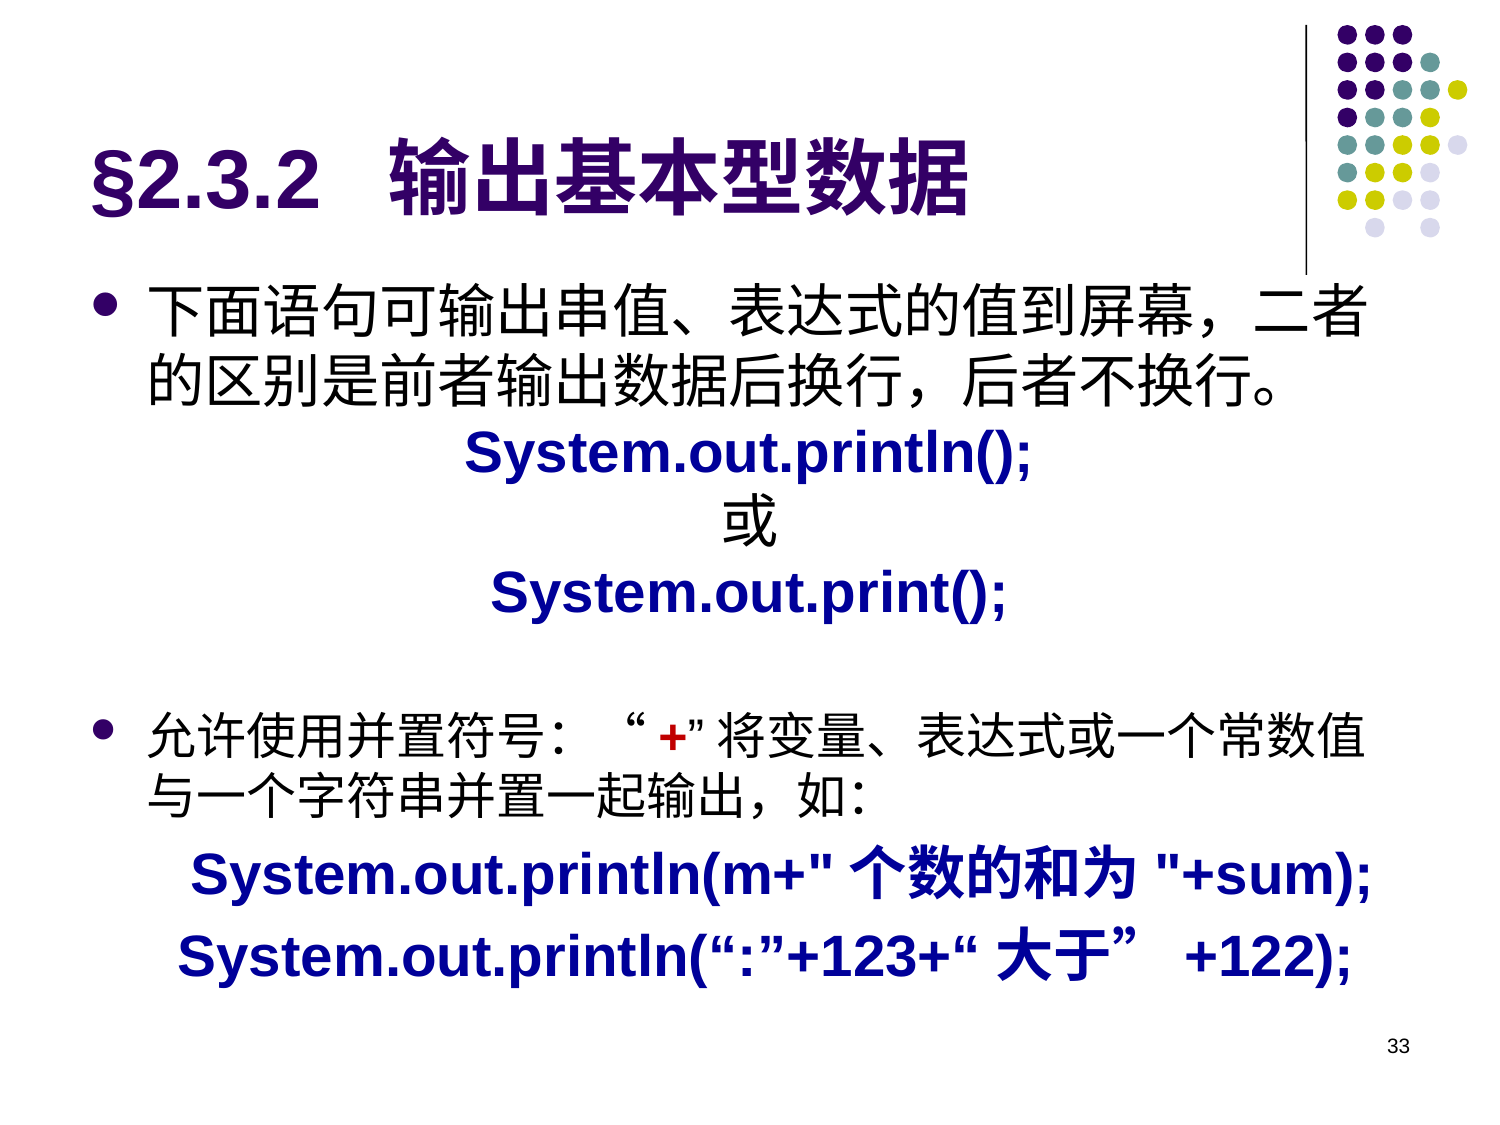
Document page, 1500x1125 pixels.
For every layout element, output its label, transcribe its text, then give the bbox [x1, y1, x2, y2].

title §2.3.2 输出基本型数据 [74, 19, 1313, 233]
slide_number 33 [1074, 1024, 1426, 1101]
list 下面语句可输出串值、表达式的值到屏幕，二者的区别是前者输出数据后换行，后者不换行。 System.out.println(); 或 System.out.print(); 允许使用并置符号：“+”将变量、表达式或一个常数值与一个字符串并置一起输出，如： System.out.println(m+"个数的和为"+sum); System.out.println(“:”+123+“大于”+122); [74, 266, 1426, 1006]
